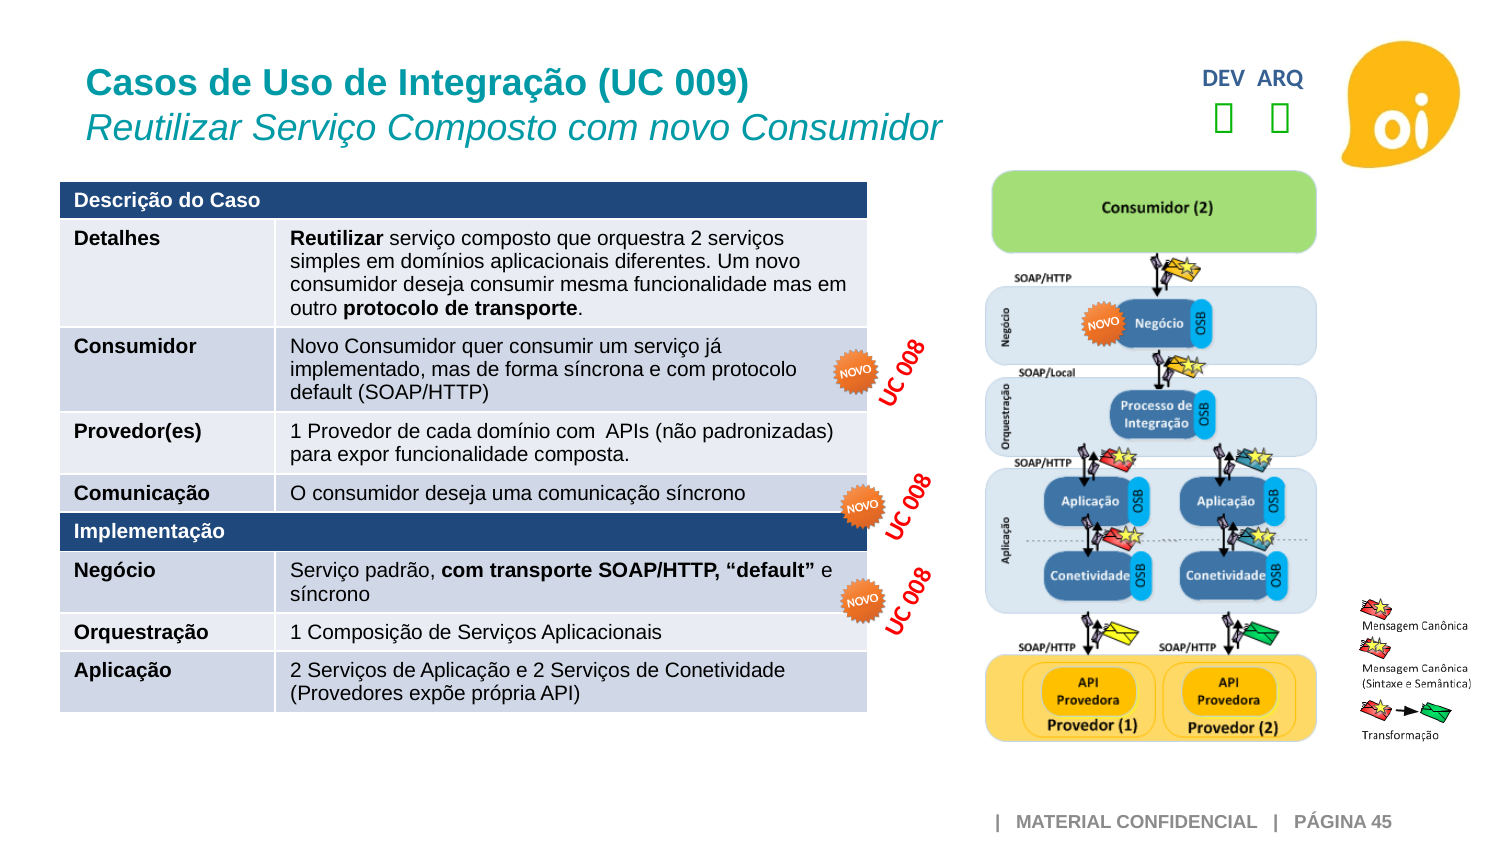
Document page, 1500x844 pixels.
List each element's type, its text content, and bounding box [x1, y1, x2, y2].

text_box UC 008 [856, 316, 945, 429]
picture [0, 0, 1500, 844]
text_box UC 008 [862, 545, 951, 658]
table_cell Negócio [60, 552, 274, 612]
table_cell Reutilizar serviço composto que orquestra 2 serviços simples em domínios aplicacionais diferentes. Um novo consumidor deseja consumir mesma funcionalidade mas em outro protocolo de transporte. [276, 220, 867, 326]
table_cell Novo Consumidor quer consumir um serviço já implementado, mas de forma síncrona e com protocolo default (SOAP/HTTP) [276, 328, 867, 411]
table_cell Orquestração [60, 614, 274, 650]
table_header Descrição do Caso [60, 182, 867, 218]
table_cell Serviço padrão, com transporte SOAP/HTTP, “default” e síncrono [276, 552, 867, 612]
text_box DEV  [1187, 54, 1242, 149]
slide_number | MATERIAL CONFIDENCIAL | PÁGINA 45 [773, 799, 1408, 844]
table_cell O consumidor deseja uma comunicação síncrono [276, 475, 867, 511]
title Casos de Uso de Integração (UC 009) Reutilizar Serviço Composto com novo Consumidor [70, 50, 1306, 157]
text_box ARQ  [1242, 54, 1319, 149]
table_cell 2 Serviços de Aplicação e 2 Serviços de Conetividade (Provedores expõe própria API) [276, 652, 867, 712]
table_cell 1 Composição de Serviços Aplicacionais [276, 614, 867, 650]
table_cell Detalhes [60, 220, 274, 326]
table_cell Comunicação [60, 475, 274, 511]
table_cell Implementação [60, 513, 867, 551]
table_cell Consumidor [60, 328, 274, 411]
text_box UC 008 [862, 450, 951, 563]
table_cell Aplicação [60, 652, 274, 712]
table_cell 1 Provedor de cada domínio com APIs (não padronizadas) para expor funcionalidade composta. [276, 413, 867, 473]
table_cell Provedor(es) [60, 413, 274, 473]
